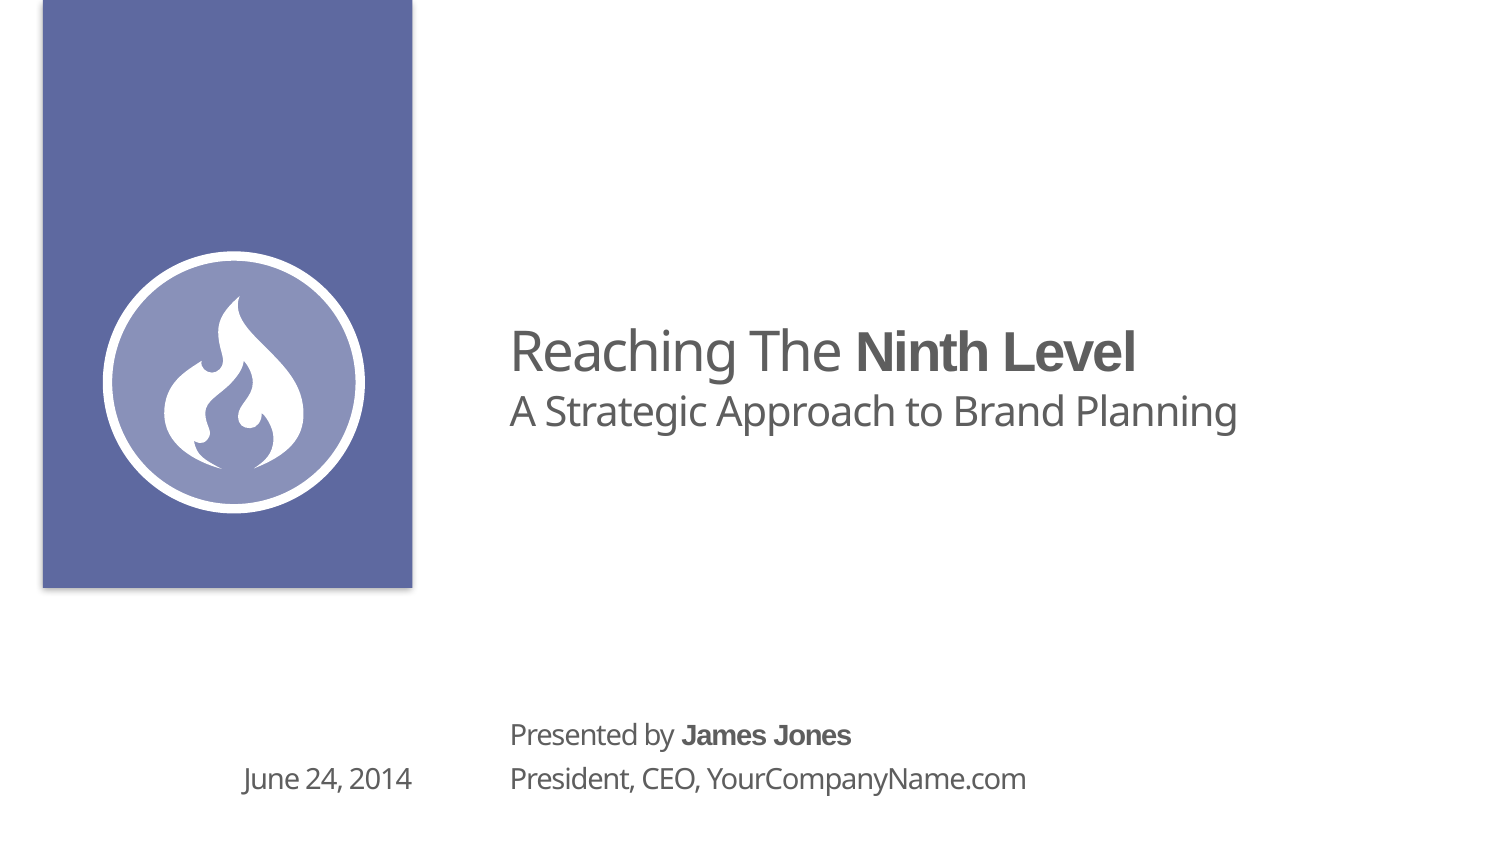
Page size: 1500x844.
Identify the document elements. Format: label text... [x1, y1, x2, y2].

list June 24, 2014 [50, 675, 413, 797]
title Reaching The Ninth Level [509, 257, 1409, 384]
list Presented by James Jones President, CEO, YourCompanyName.com [509, 675, 1409, 797]
subtitle A Strategic Approach to Brand Planning [509, 390, 1409, 494]
